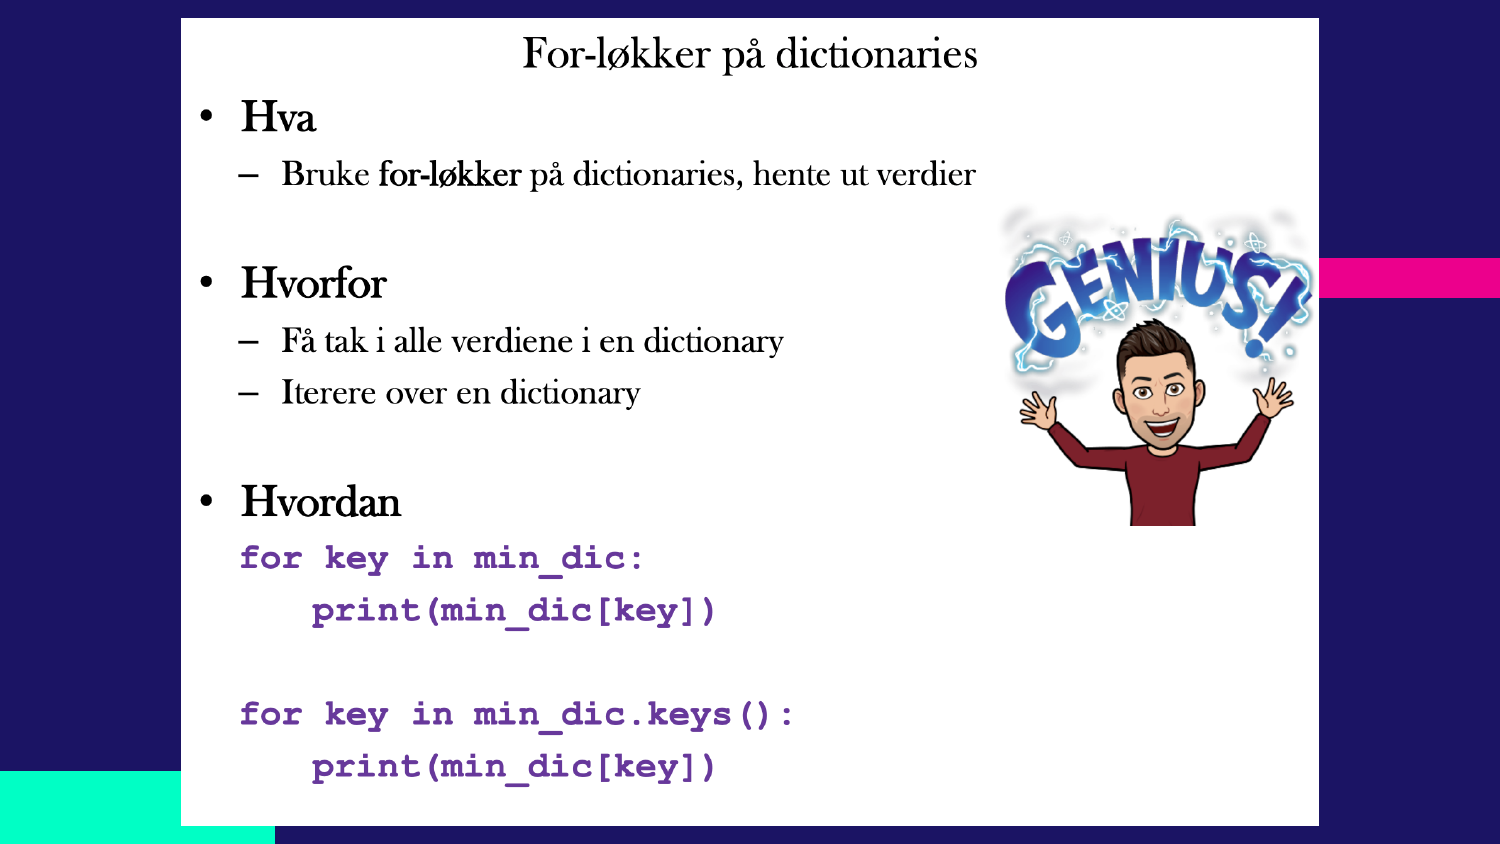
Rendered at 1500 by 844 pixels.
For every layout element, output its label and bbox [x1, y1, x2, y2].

picture [180, 17, 1320, 826]
